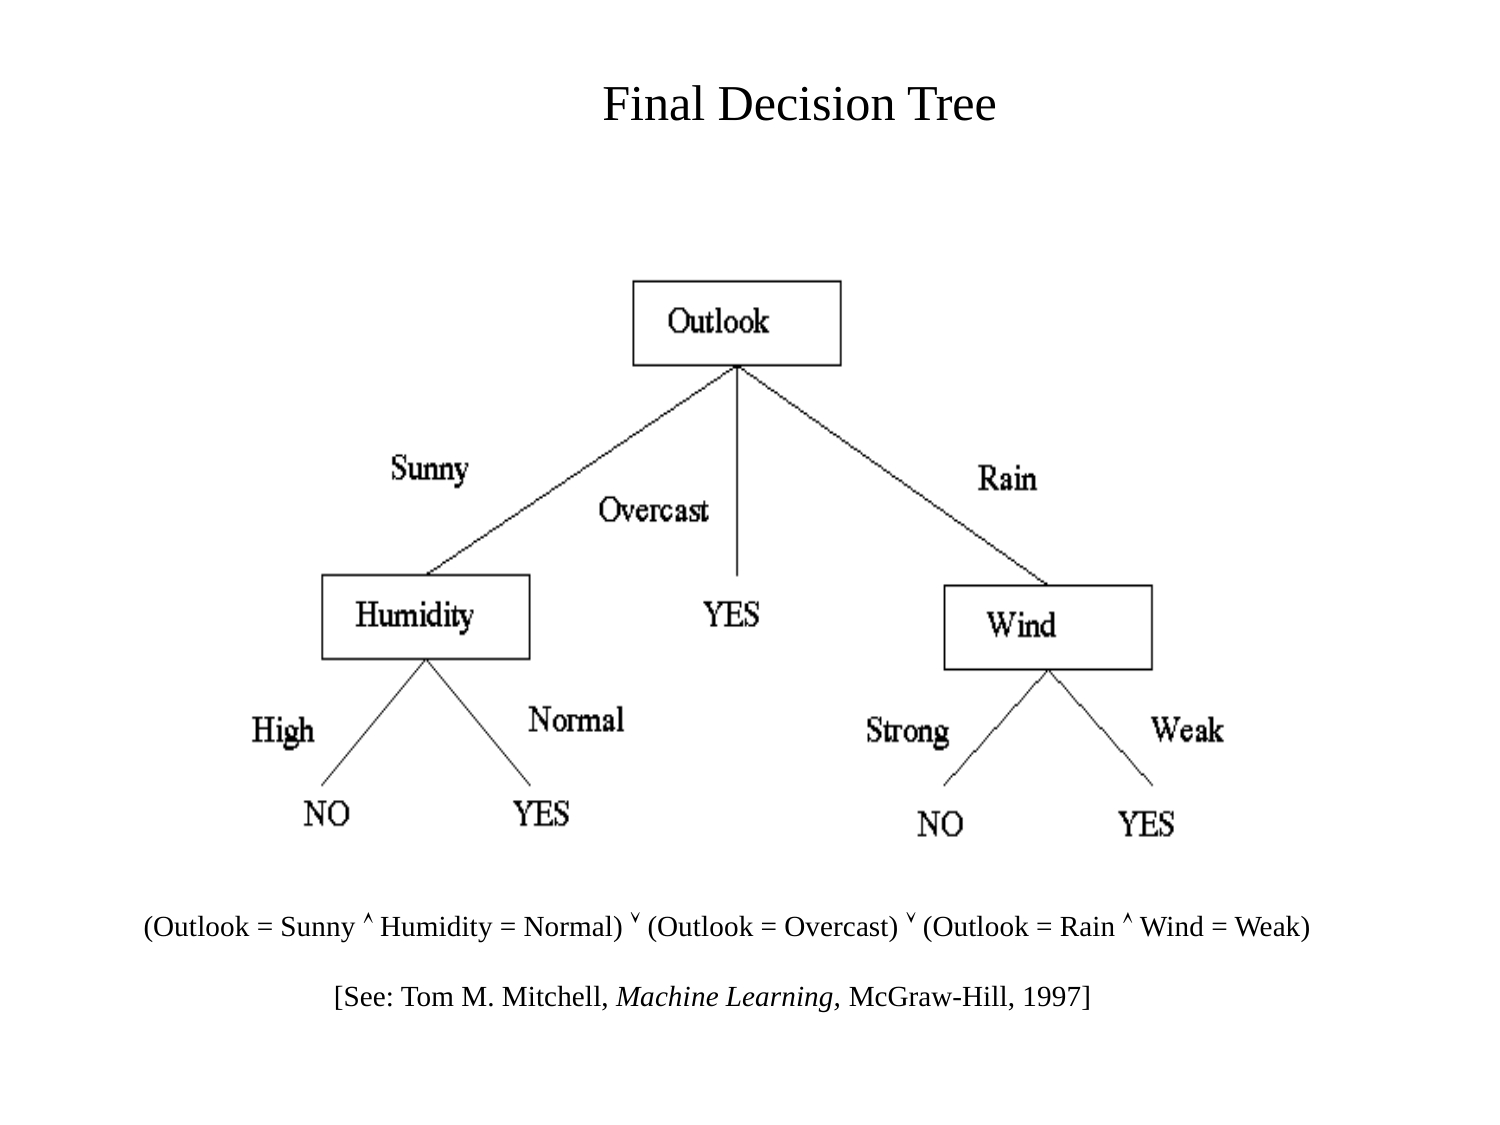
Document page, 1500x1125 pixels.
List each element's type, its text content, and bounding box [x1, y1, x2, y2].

picture [237, 262, 1251, 862]
title Final Decision Tree [174, 62, 1426, 138]
text_box (Outlook = Sunny  Humidity = Normal)  (Outlook = Overcast)  (Outlook = Rain  Wind = Weak) [See: Tom M. Mitchell, Machine Learning, McGraw-Hill, 1997] [24, 899, 1400, 1055]
